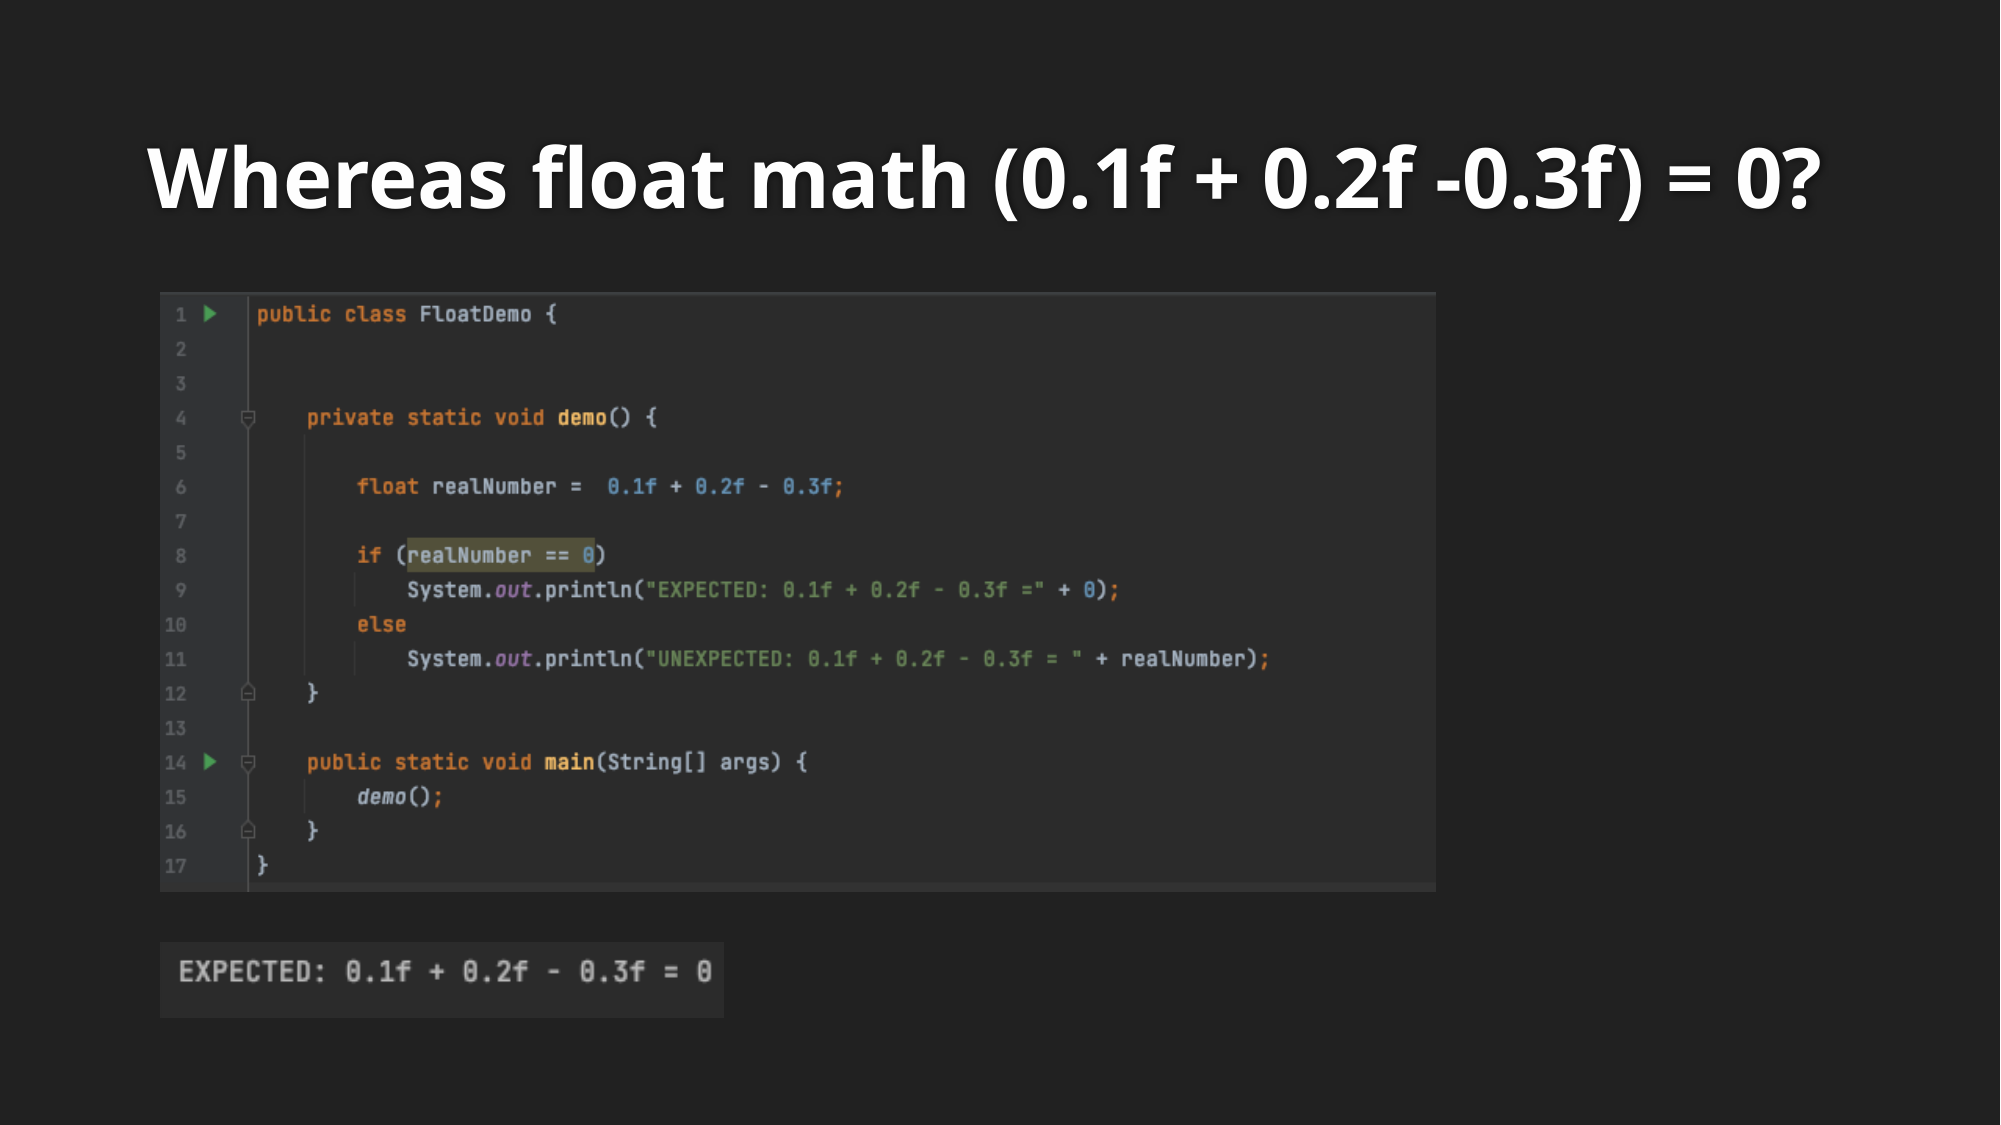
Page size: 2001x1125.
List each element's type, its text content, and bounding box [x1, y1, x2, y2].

picture [160, 292, 1436, 892]
title Whereas float math (0.1f + 0.2f -0.3f) = 0? [132, 73, 1868, 233]
picture [160, 942, 724, 1018]
